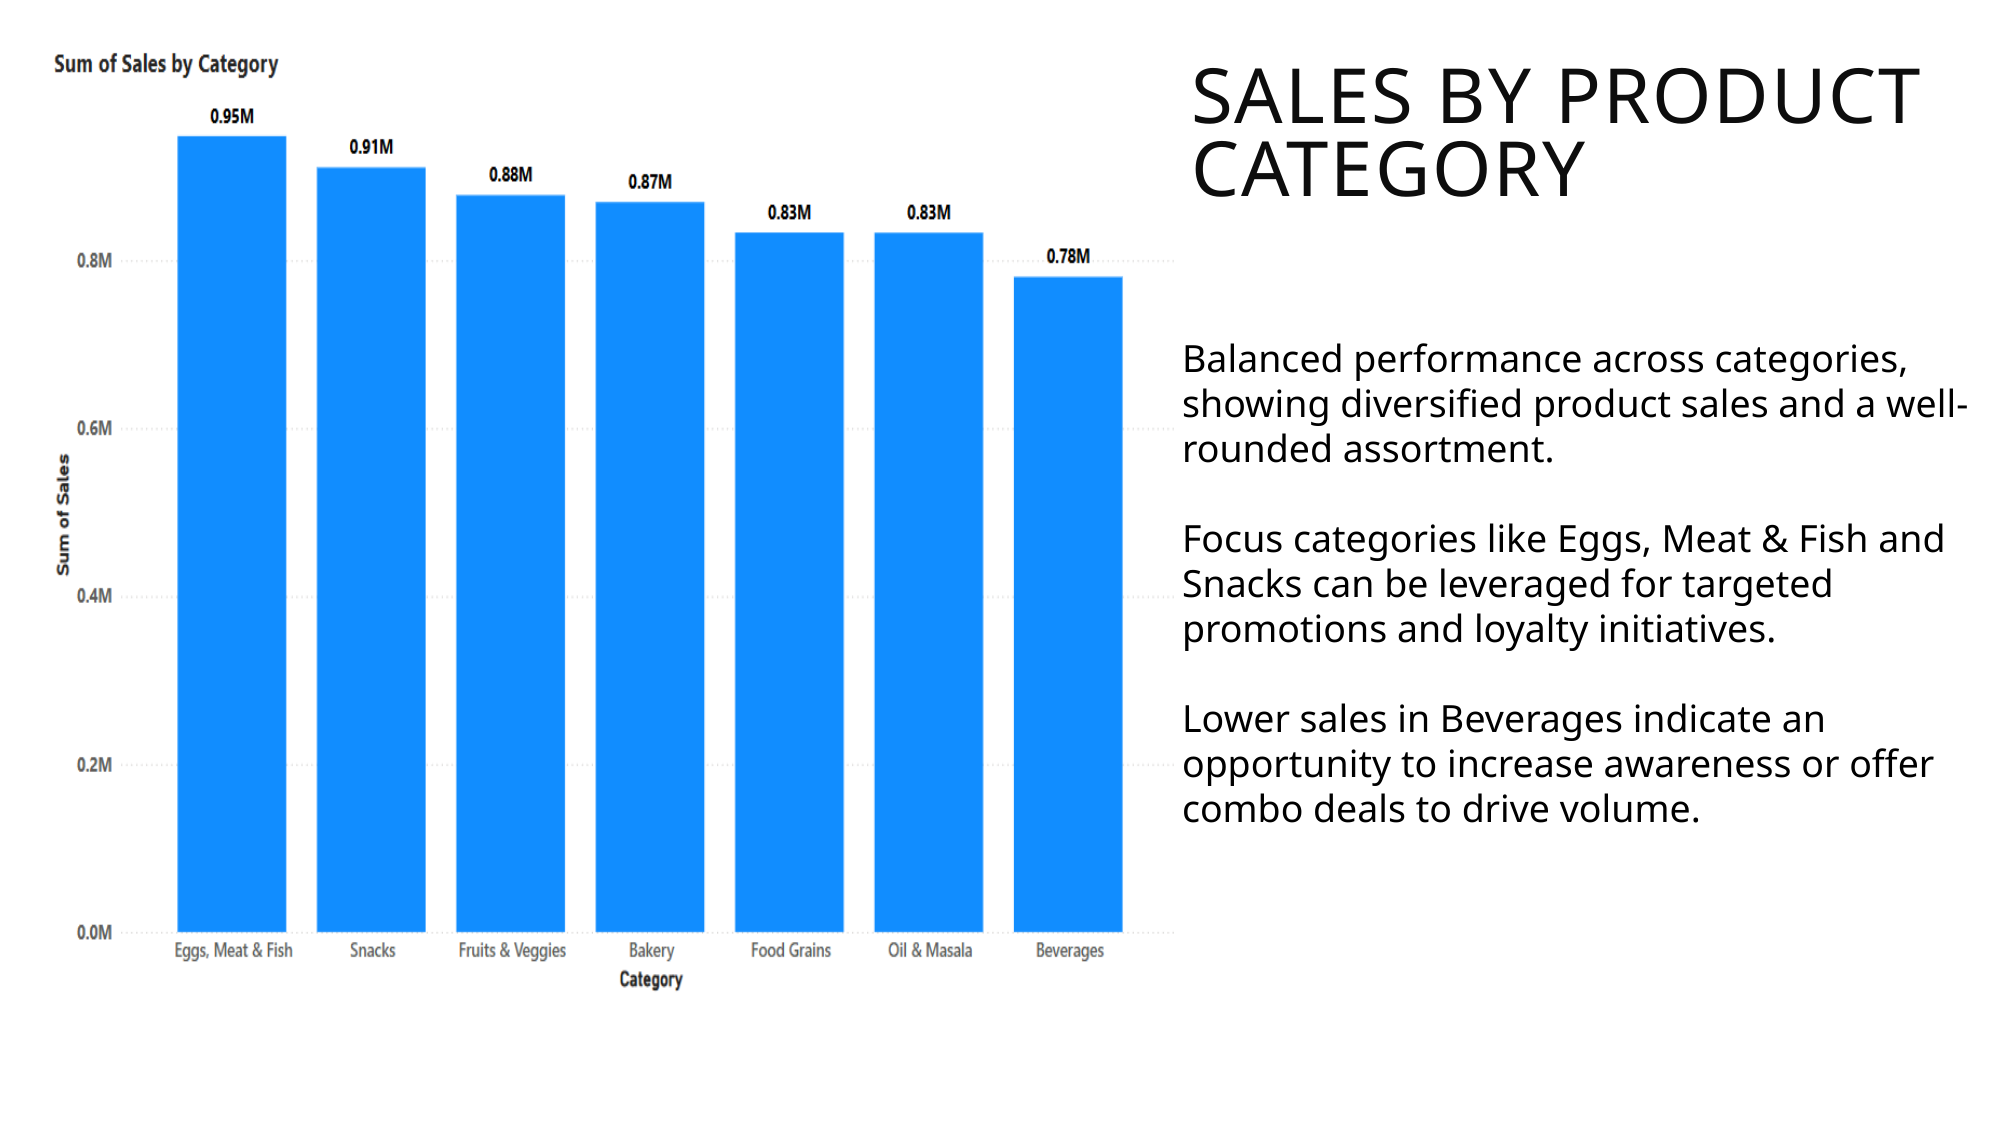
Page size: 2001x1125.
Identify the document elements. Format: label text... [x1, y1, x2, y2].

text_box Balanced performance across categories, showing diversified product sales and a well-rounded assortment. Focus categories like Eggs, Meat & Fish and Snacks can be leveraged for targeted promotions and loyalty initiatives. Lower sales in Beverages indicate an opportunity to increase awareness or offer combo deals to drive volume. [1183, 327, 2000, 838]
title Sales by Product Category [1181, 50, 1945, 227]
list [50, 49, 1177, 995]
